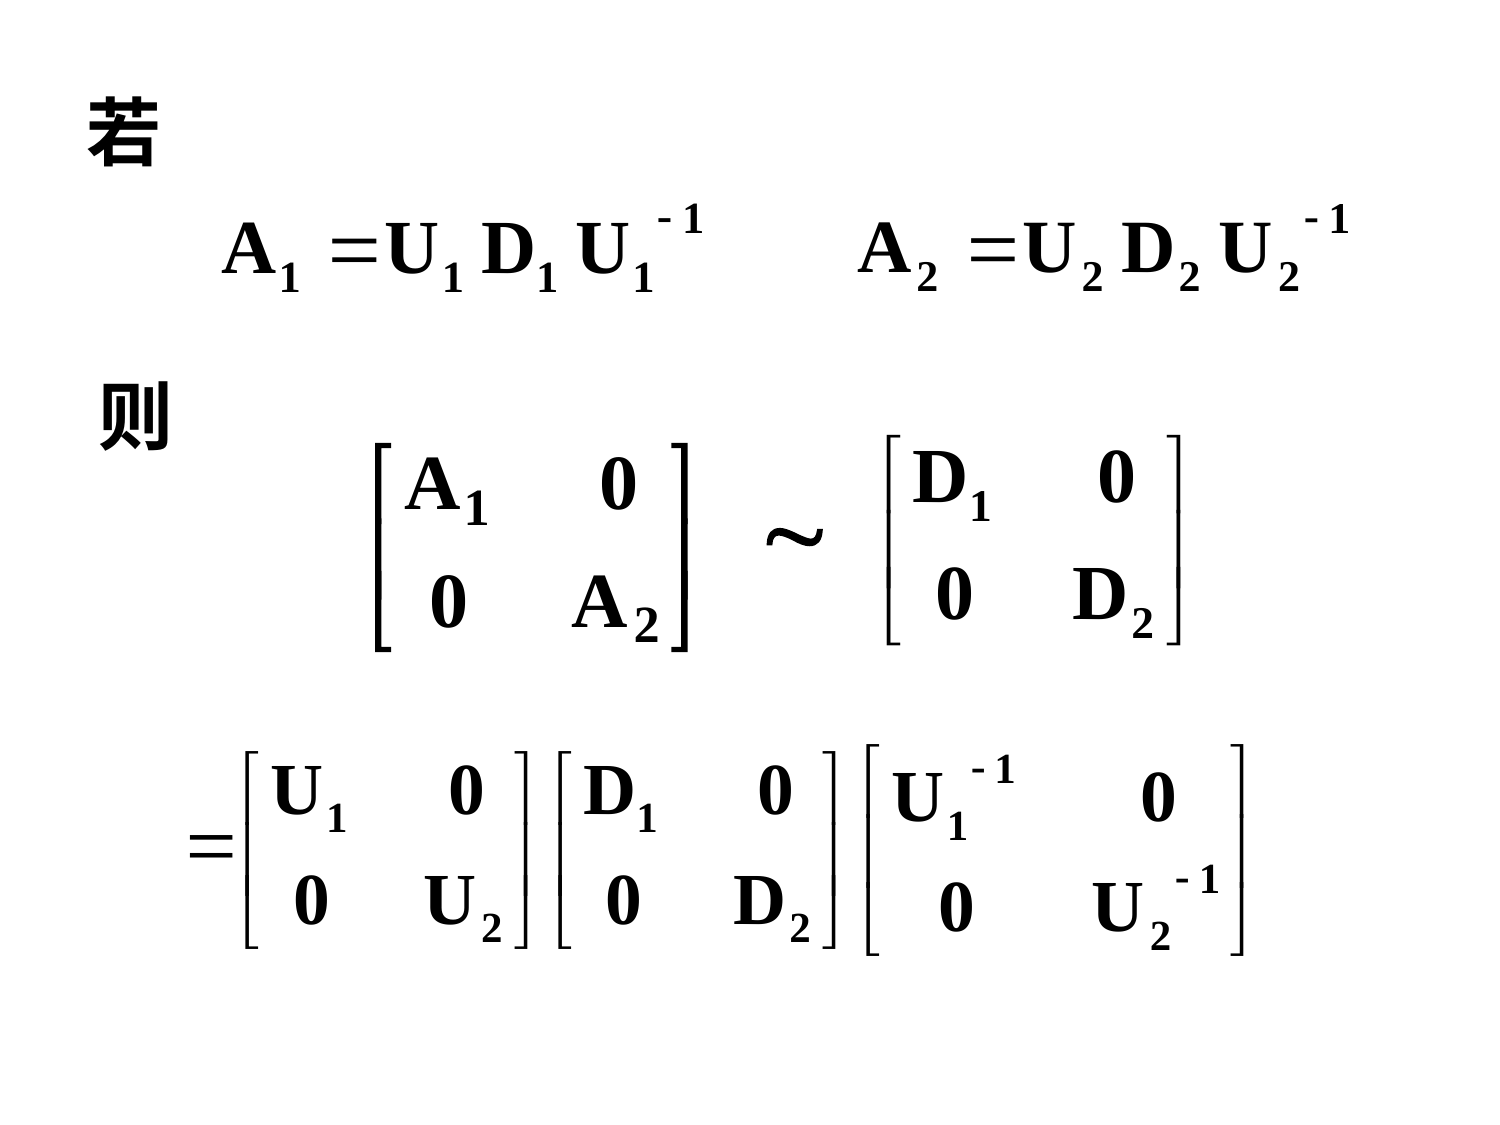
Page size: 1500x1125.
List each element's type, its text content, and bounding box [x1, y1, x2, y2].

text_box  [738, 467, 852, 594]
text_box 则 [76, 361, 195, 467]
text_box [844, 184, 1360, 304]
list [208, 184, 718, 306]
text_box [359, 432, 715, 663]
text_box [867, 416, 1213, 665]
text_box 若 [64, 78, 183, 184]
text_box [170, 727, 1275, 973]
